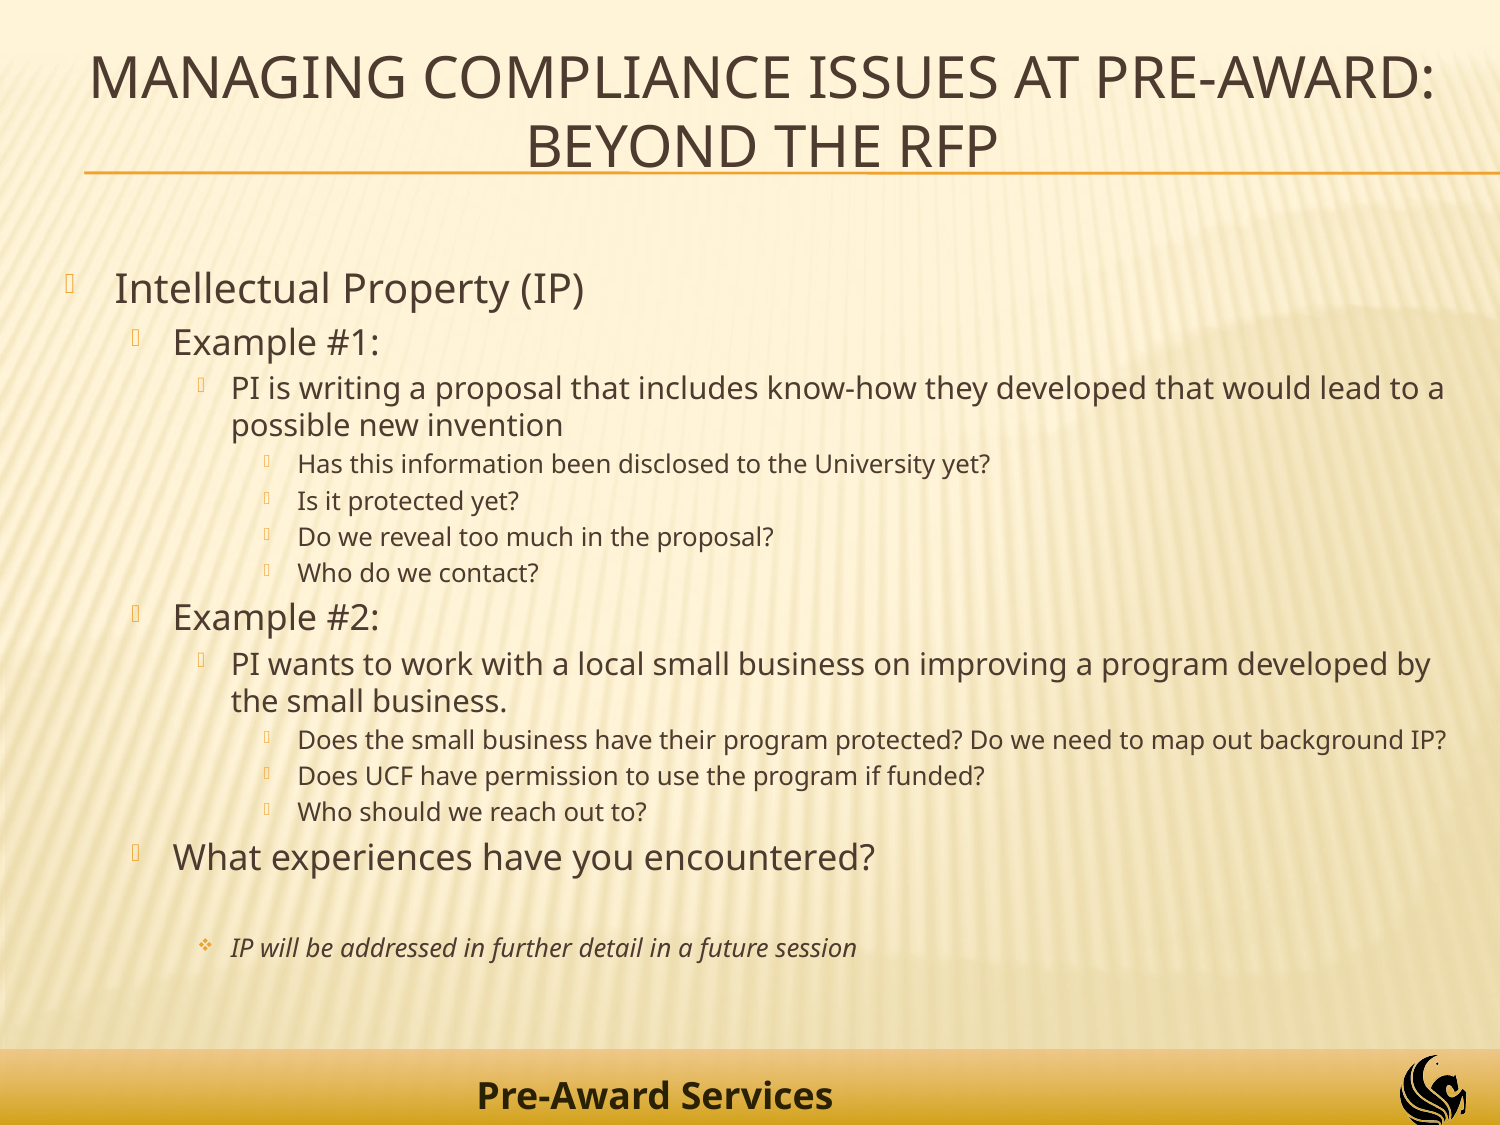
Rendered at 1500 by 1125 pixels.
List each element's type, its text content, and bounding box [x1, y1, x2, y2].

title Managing Compliance Issues at Pre-Award: Beyond the RFP [50, 40, 1475, 179]
text_box Pre-Award Services [461, 1064, 849, 1125]
slide_number 12 [1350, 1061, 1475, 1103]
list Intellectual Property (IP) Example #1: PI is writing a proposal that includes know-how they developed that would lead to a possible new invention Has this information been disclosed to the University yet? Is it protected yet? Do we reveal too much in the proposal? Who do we contact? Example #2: PI wants to work with a local small business on improving a program developed by the small business. Does the small business have their program protected? Do we need to map out background IP? Does UCF have permission to use the program if funded? Who should we reach out to? What experiences have you encountered? IP will be addressed in further detail in a future session [50, 254, 1475, 998]
